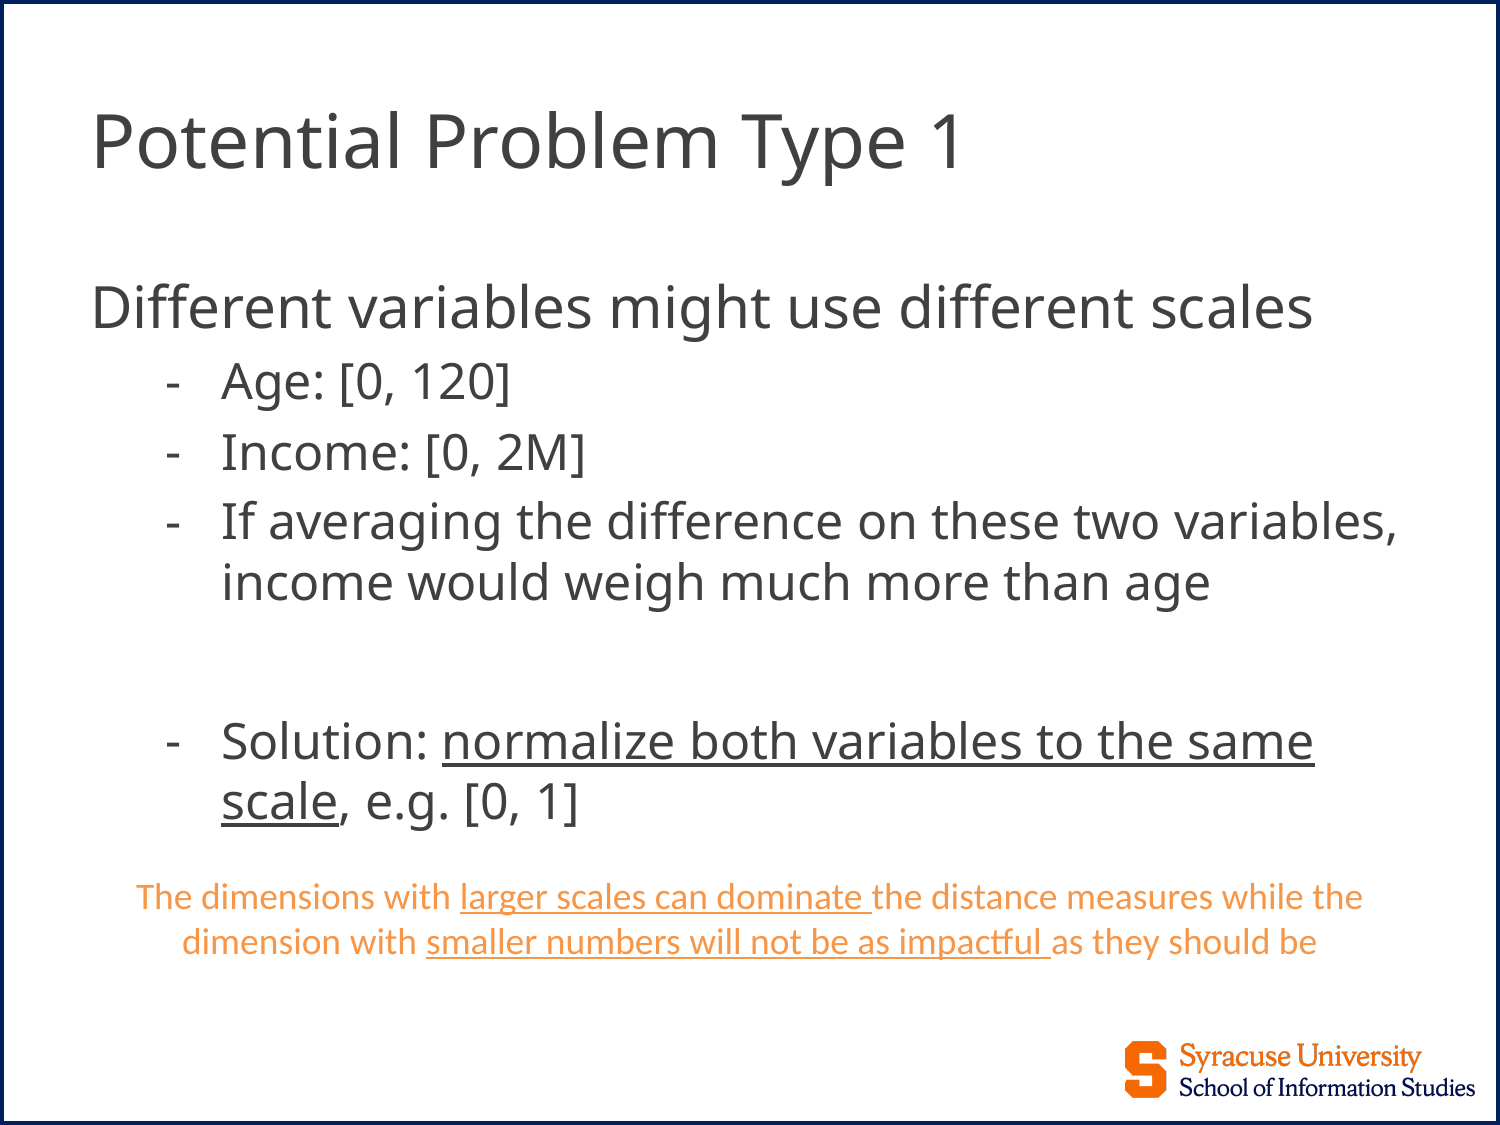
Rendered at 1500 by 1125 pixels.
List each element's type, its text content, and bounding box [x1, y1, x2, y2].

picture [1125, 1041, 1475, 1098]
slide_number 40 [1074, 1042, 1425, 1103]
title Potential Problem Type 1 [75, 45, 1425, 233]
text_box The dimensions with larger scales can dominate the distance measures while the dimension with smaller numbers will not be as impactful as they should be [106, 864, 1394, 970]
list Different variables might use different scales Age: [0, 120] Income: [0, 2M] If averaging the difference on these two variables, income would weigh much more than age Solution: normalize both variables to the same scale, e.g. [0, 1] [75, 262, 1425, 1005]
